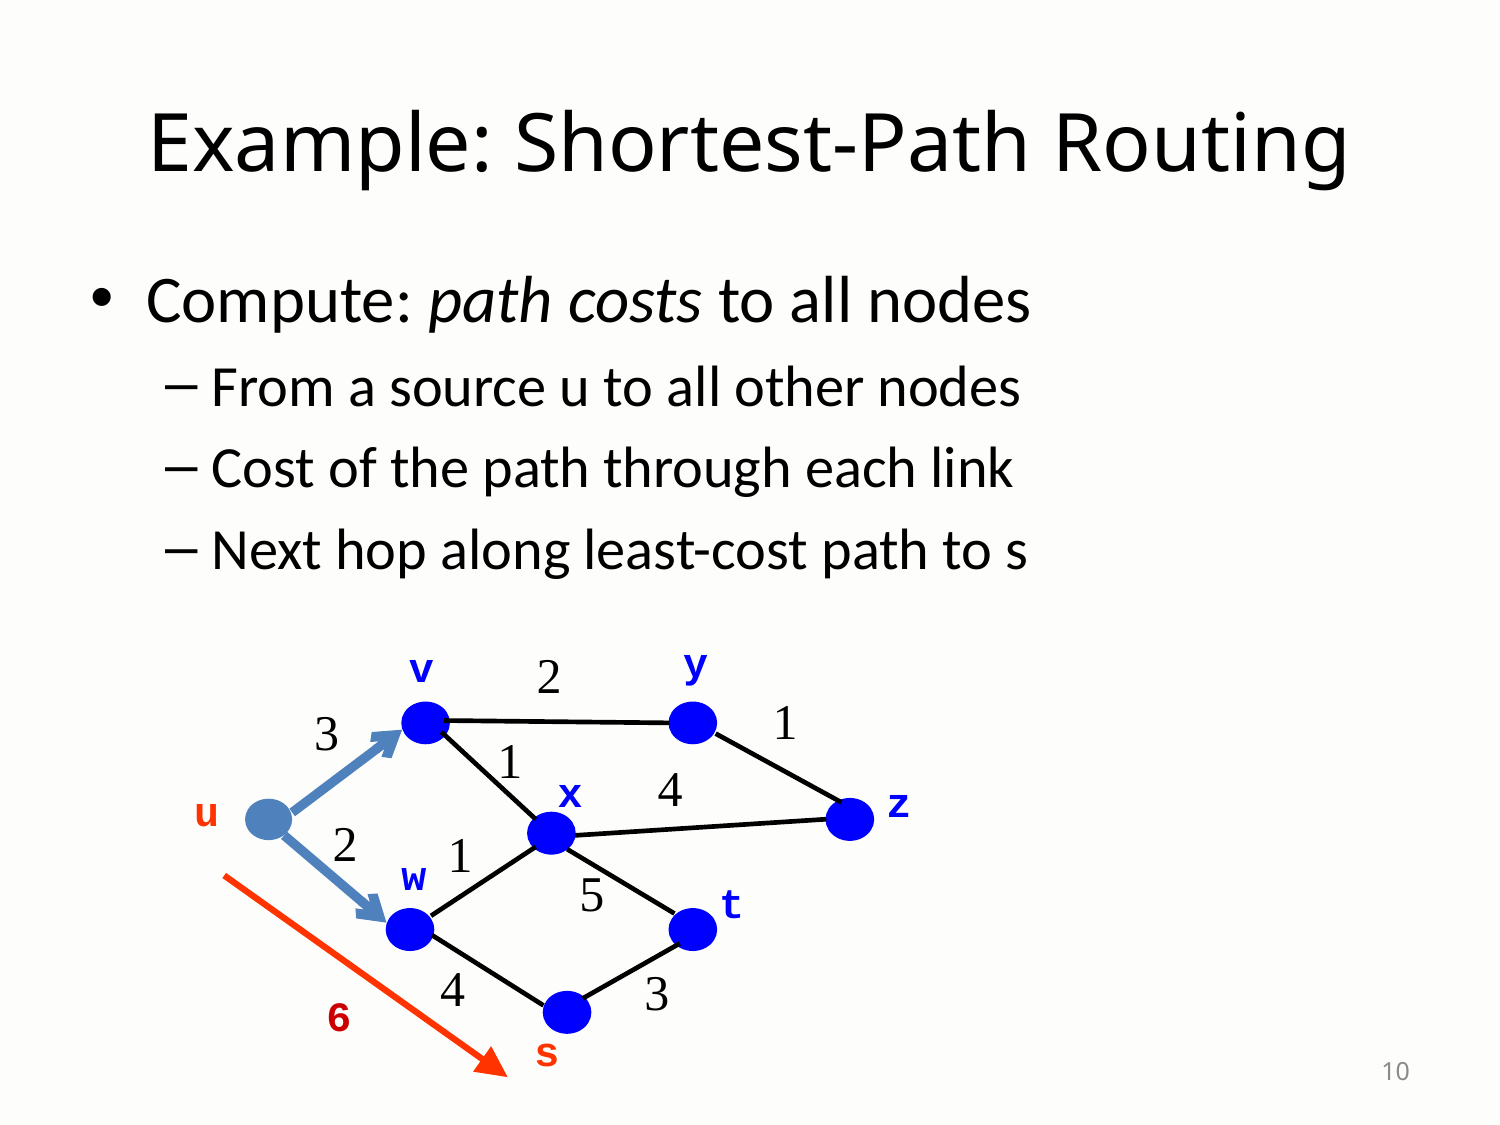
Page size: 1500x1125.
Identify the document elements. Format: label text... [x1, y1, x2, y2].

text_box 3 [299, 693, 355, 769]
text_box [527, 813, 575, 854]
text_box t [704, 869, 759, 935]
text_box [245, 798, 293, 841]
text_box w [386, 841, 442, 907]
text_box 2 [521, 636, 577, 711]
text_box [543, 991, 591, 1032]
slide_number 10 [1074, 1042, 1425, 1103]
text_box 4 [642, 748, 698, 824]
text_box [335, 879, 387, 923]
text_box s [519, 1017, 575, 1082]
text_box x [543, 758, 598, 824]
text_box 1 [482, 721, 538, 797]
text_box v [394, 633, 449, 699]
text_box 6 [311, 982, 367, 1048]
text_box [402, 702, 450, 744]
text_box y [668, 628, 723, 694]
text_box [669, 702, 717, 744]
text_box z [871, 768, 927, 833]
text_box 1 [757, 681, 813, 757]
text_box u [179, 777, 235, 843]
list Compute: path costs to all nodes From a source u to all other nodes Cost of the path through each link Next hop along least-cost path to s [75, 248, 1425, 628]
text_box [826, 798, 871, 841]
text_box 4 [425, 948, 481, 1024]
text_box 3 [629, 953, 685, 1028]
text_box [355, 729, 403, 766]
text_box [224, 875, 508, 1078]
title Example: Shortest-Path Routing [75, 45, 1425, 233]
text_box [386, 908, 434, 951]
text_box 5 [564, 853, 620, 929]
text_box 1 [432, 815, 488, 891]
text_box 2 [318, 803, 373, 879]
text_box [669, 908, 716, 951]
